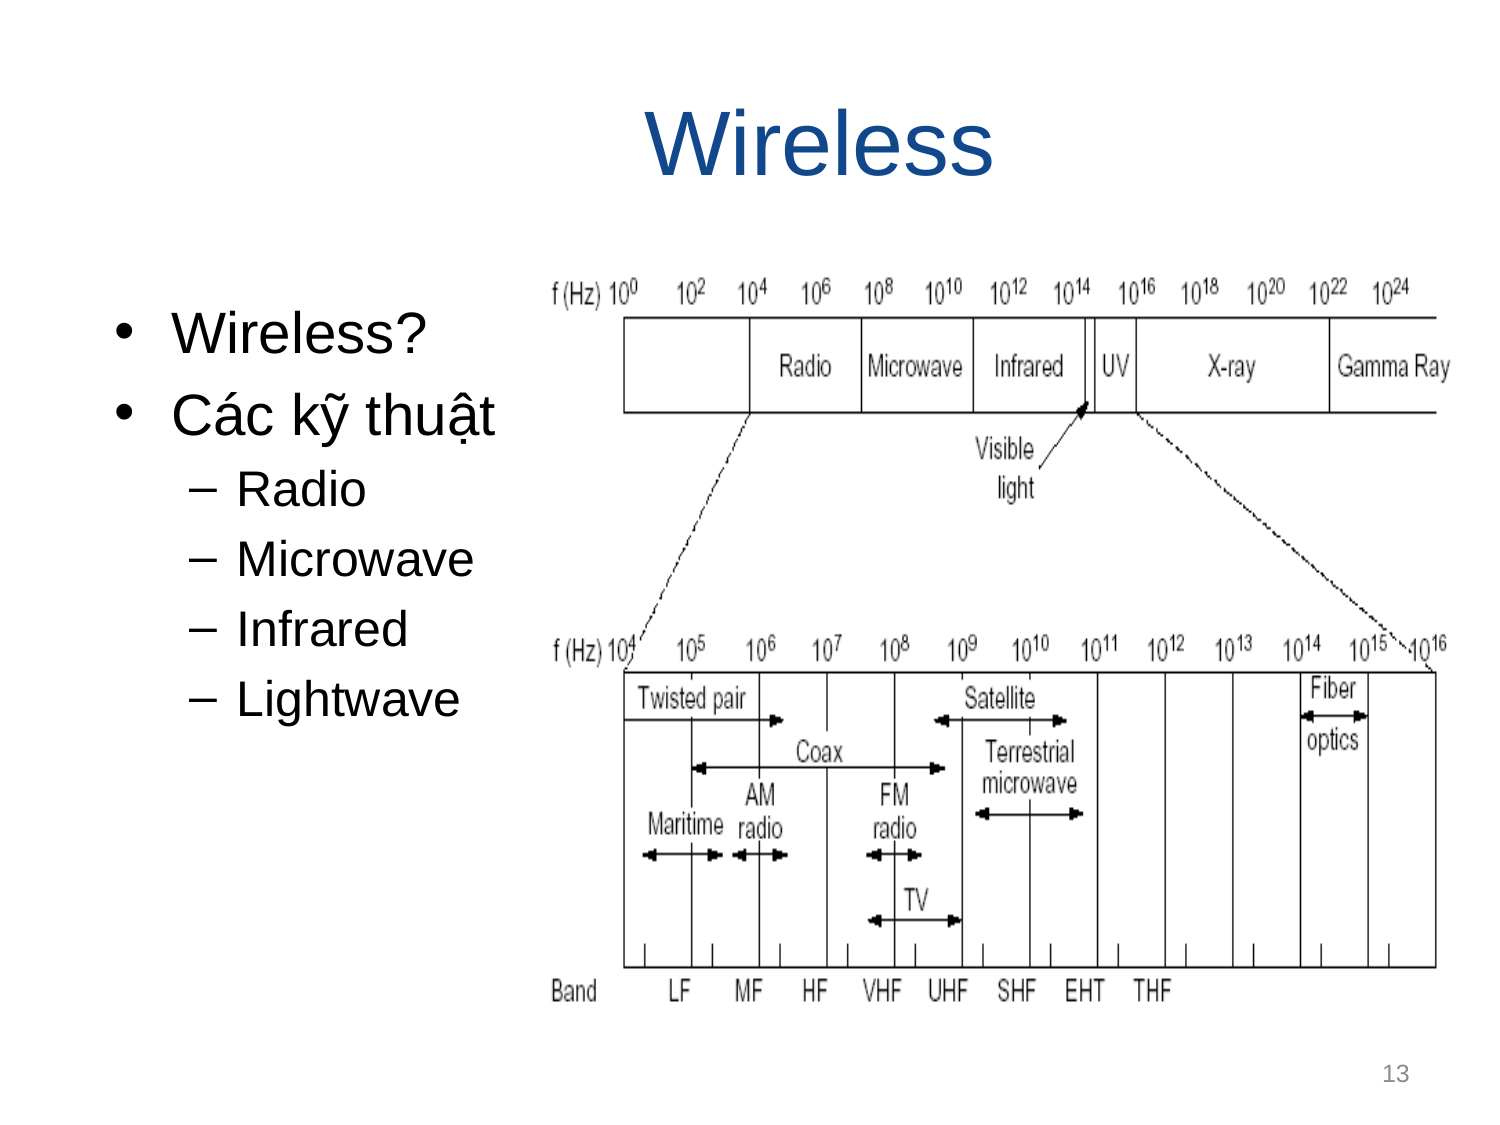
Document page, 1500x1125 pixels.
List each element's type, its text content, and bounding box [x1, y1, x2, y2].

slide_number 13 [1074, 1042, 1425, 1103]
list Wireless? Các kỹ thuật Radio Microwave Infrared Lightwave [99, 287, 525, 975]
title Wireless [174, 45, 1466, 233]
picture [549, 274, 1456, 1004]
